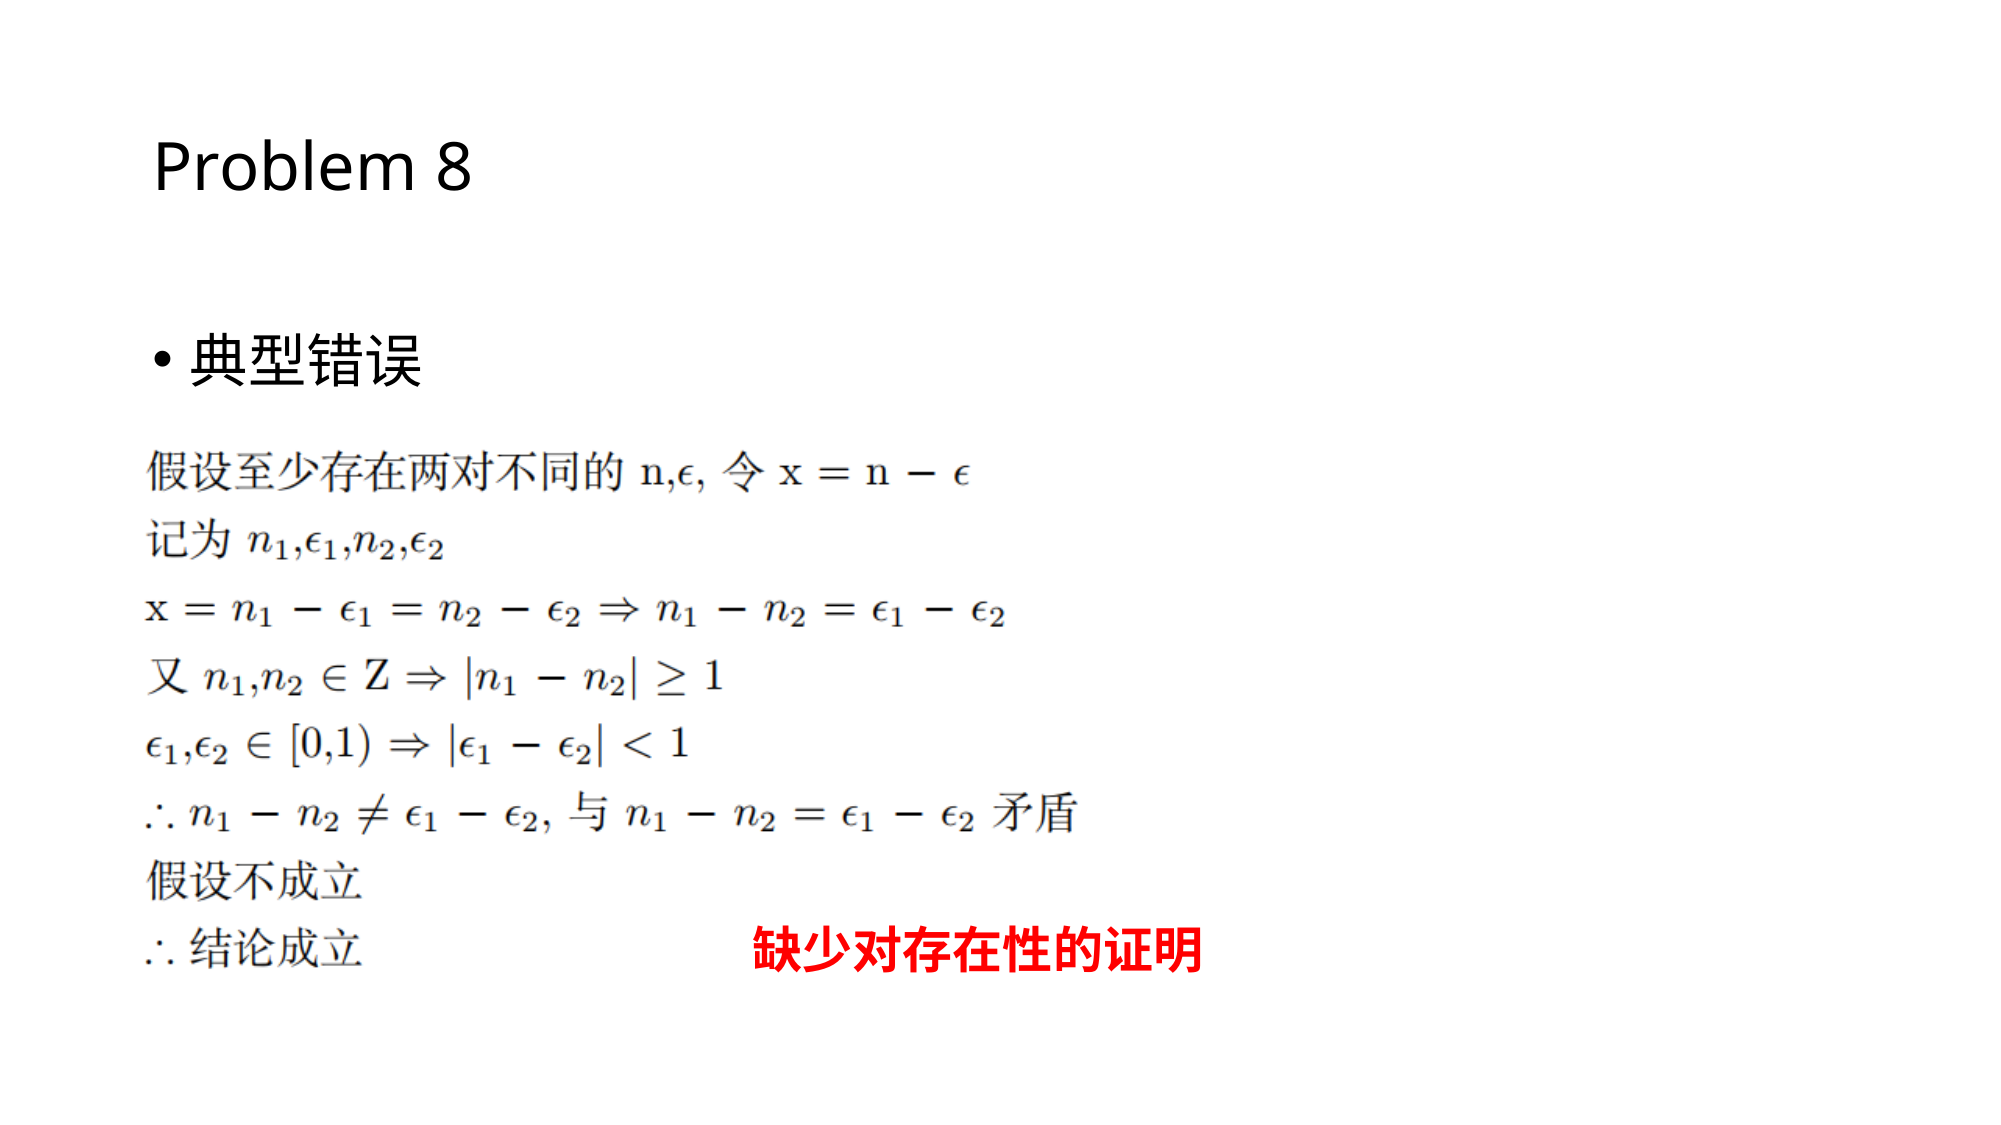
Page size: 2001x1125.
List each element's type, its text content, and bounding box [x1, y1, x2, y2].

text_box 缺少对存在性的证明 [738, 911, 1218, 987]
picture [137, 430, 1092, 980]
title Problem 8 [137, 59, 1863, 278]
list 典型错误 [137, 281, 1863, 995]
